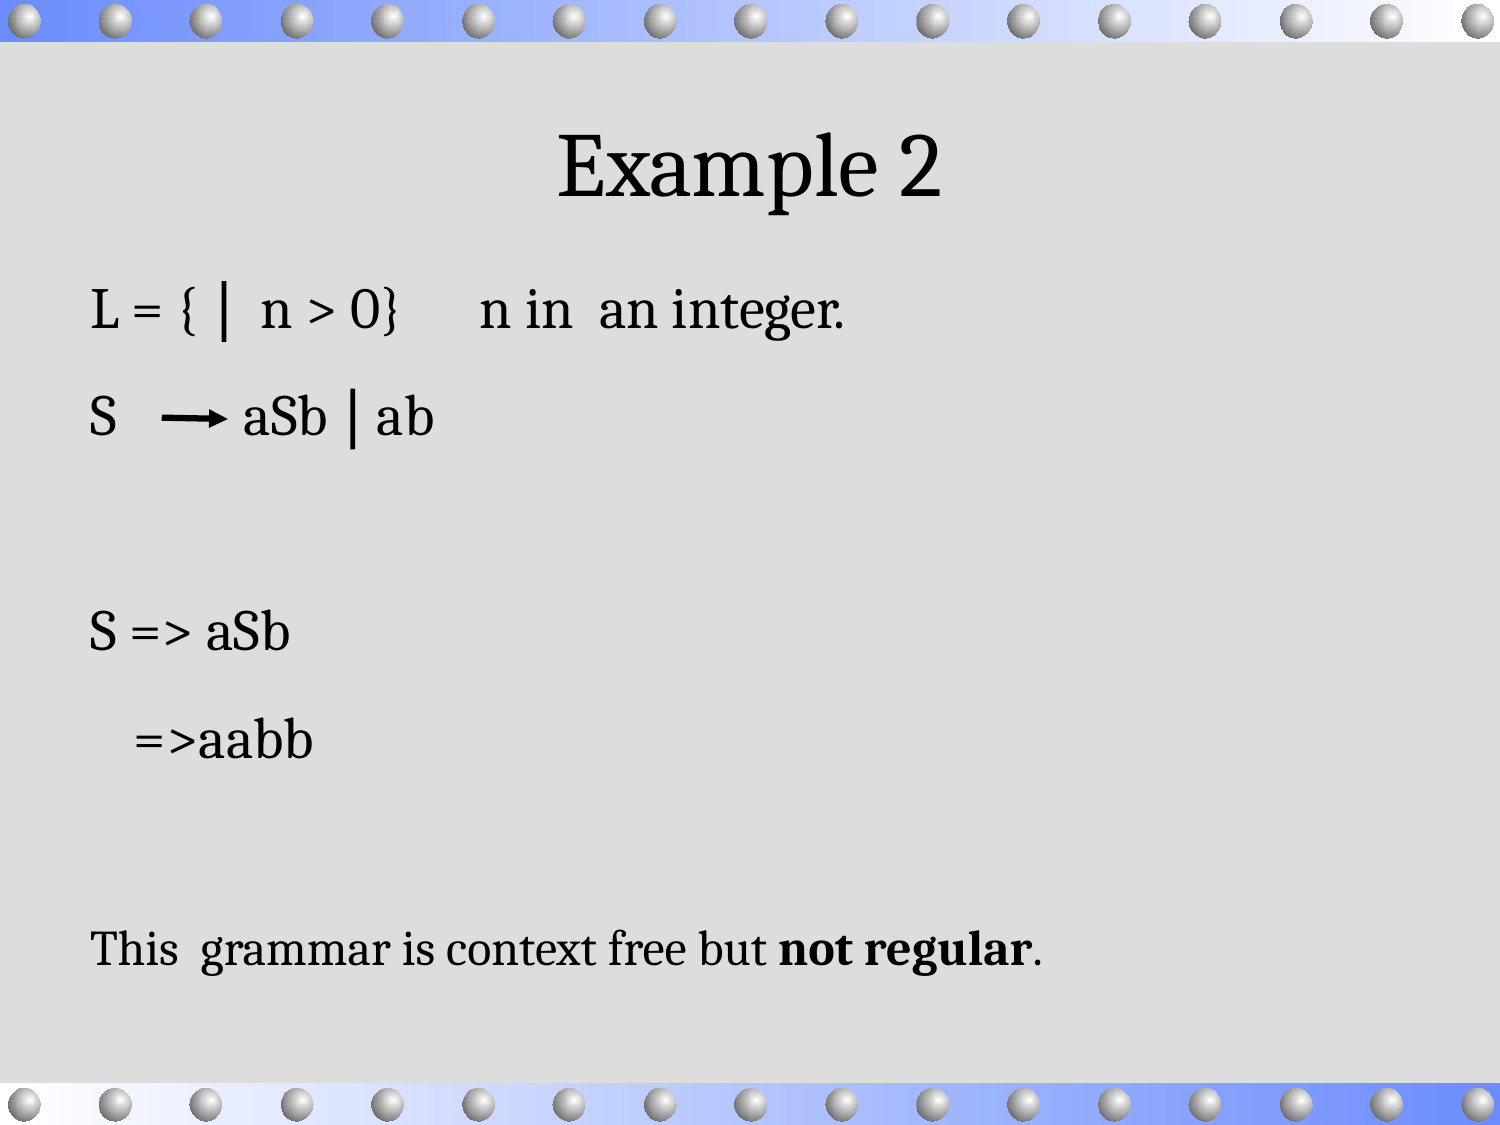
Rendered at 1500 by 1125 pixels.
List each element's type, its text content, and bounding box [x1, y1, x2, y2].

picture [0, 1083, 1500, 1125]
picture [0, 0, 1500, 42]
title Example 2 [75, 87, 1425, 233]
